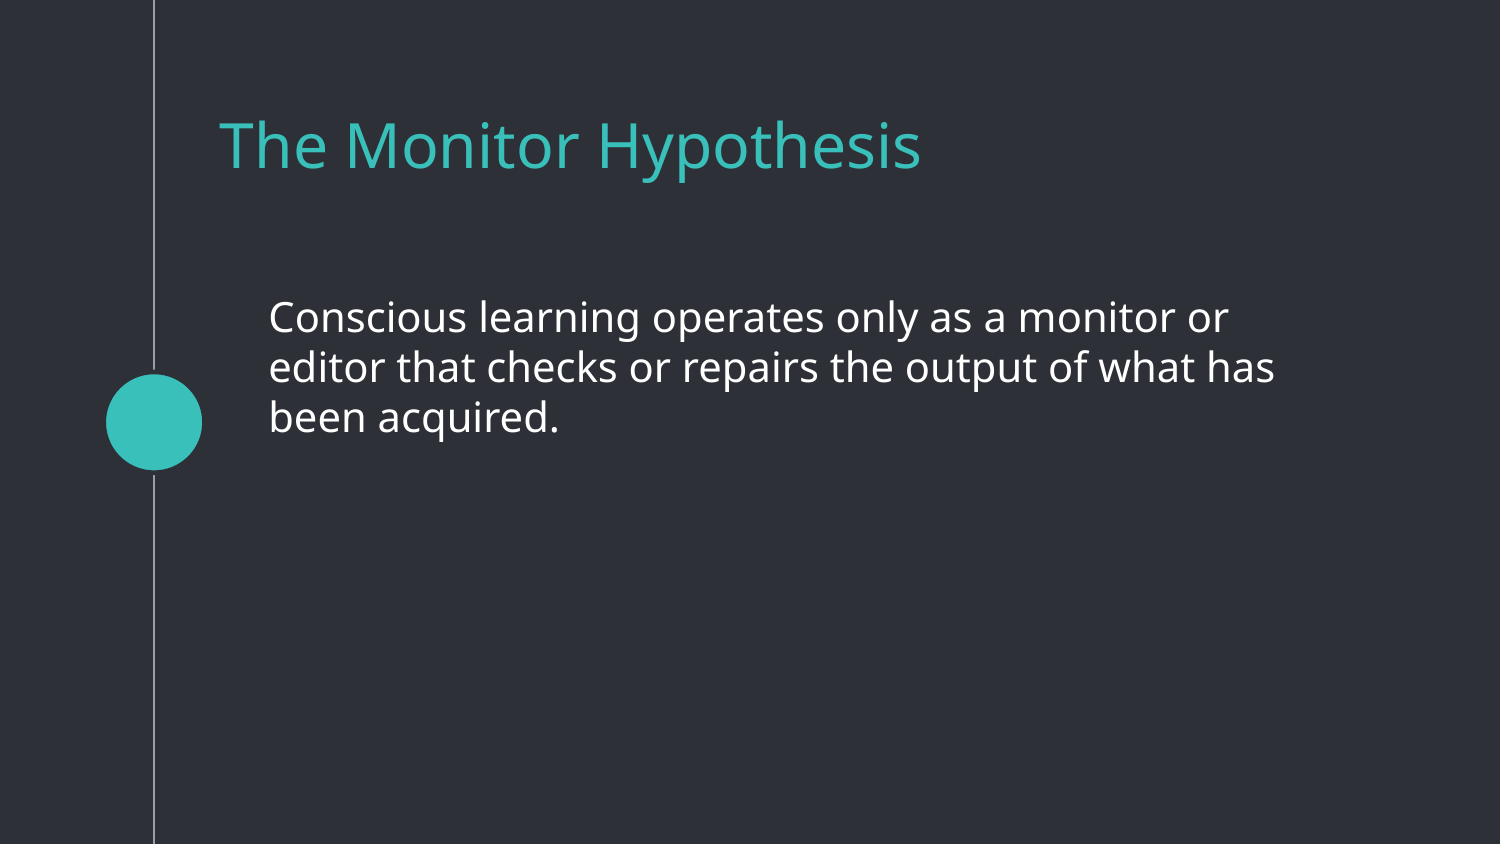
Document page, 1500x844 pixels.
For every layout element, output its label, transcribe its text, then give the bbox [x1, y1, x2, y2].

subtitle Conscious learning operates only as a monitor or editor that checks or repairs the output of what has been acquired. [178, 275, 1315, 334]
title The Monitor Hypothesis [204, 99, 1315, 188]
